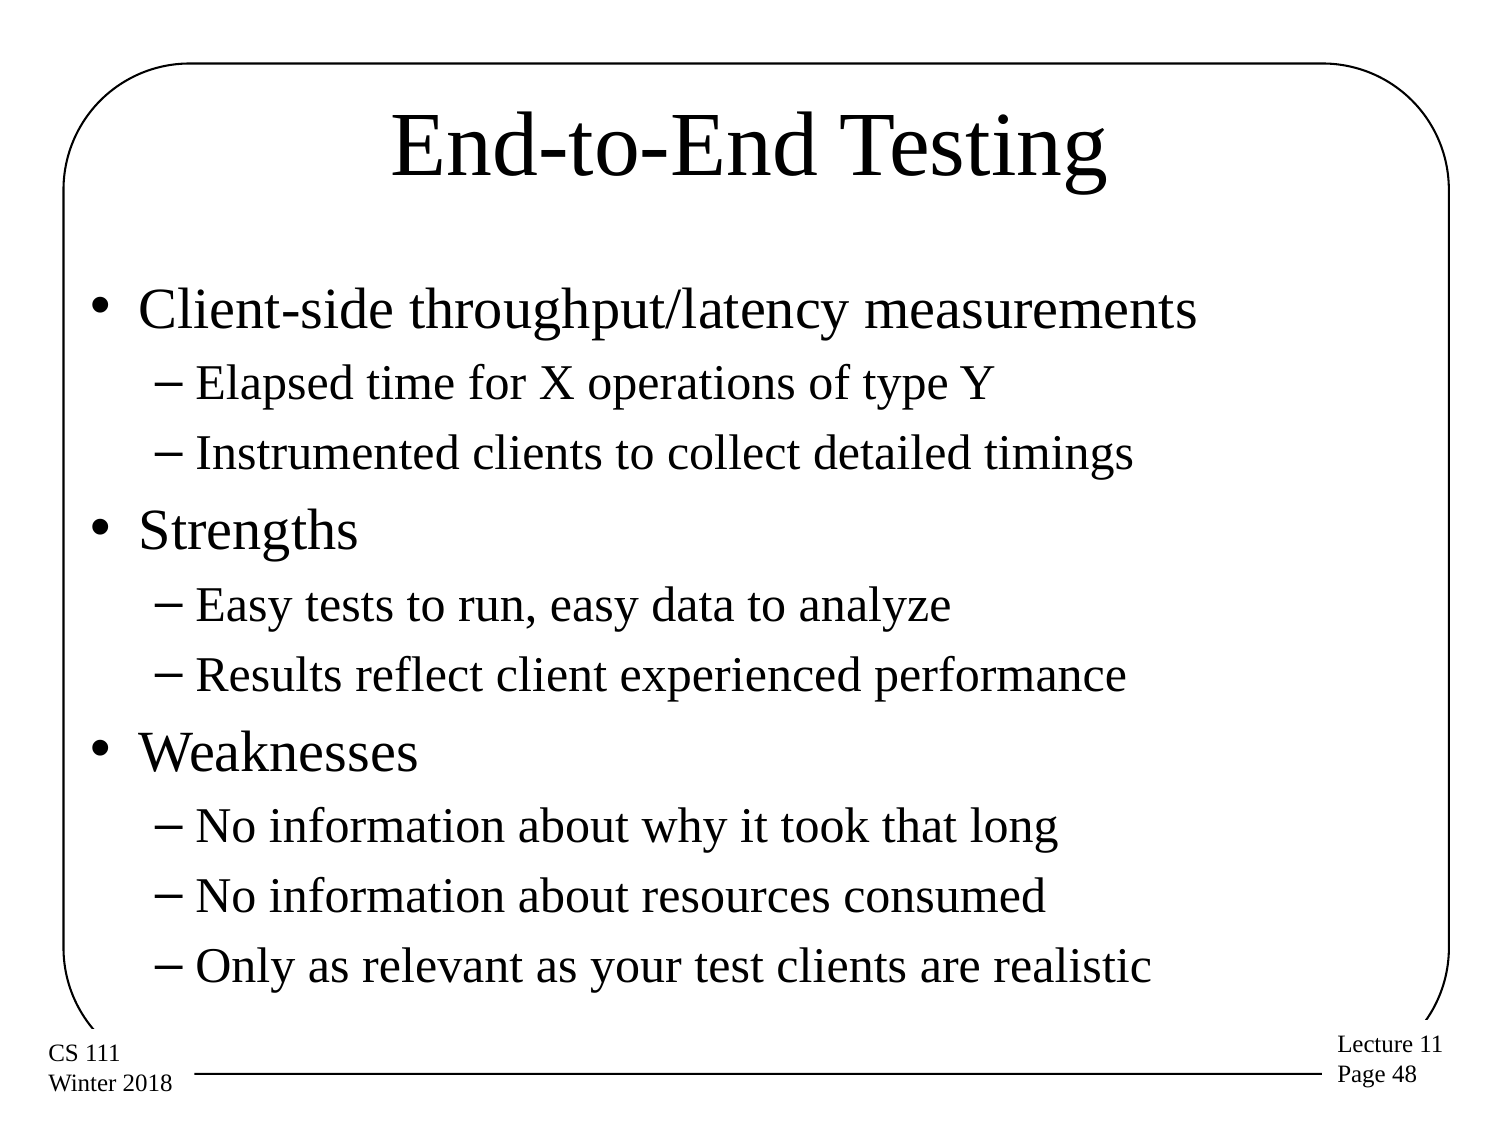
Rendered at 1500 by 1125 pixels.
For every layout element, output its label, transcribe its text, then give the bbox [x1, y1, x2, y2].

title End-to-End Testing [74, 44, 1426, 233]
list Client-side throughput/latency measurements Elapsed time for X operations of type Y Instrumented clients to collect detailed timings Strengths Easy tests to run, easy data to analyze Results reflect client experienced performance Weaknesses No information about why it took that long No information about resources consumed Only as relevant as your test clients are realistic [74, 262, 1426, 1006]
